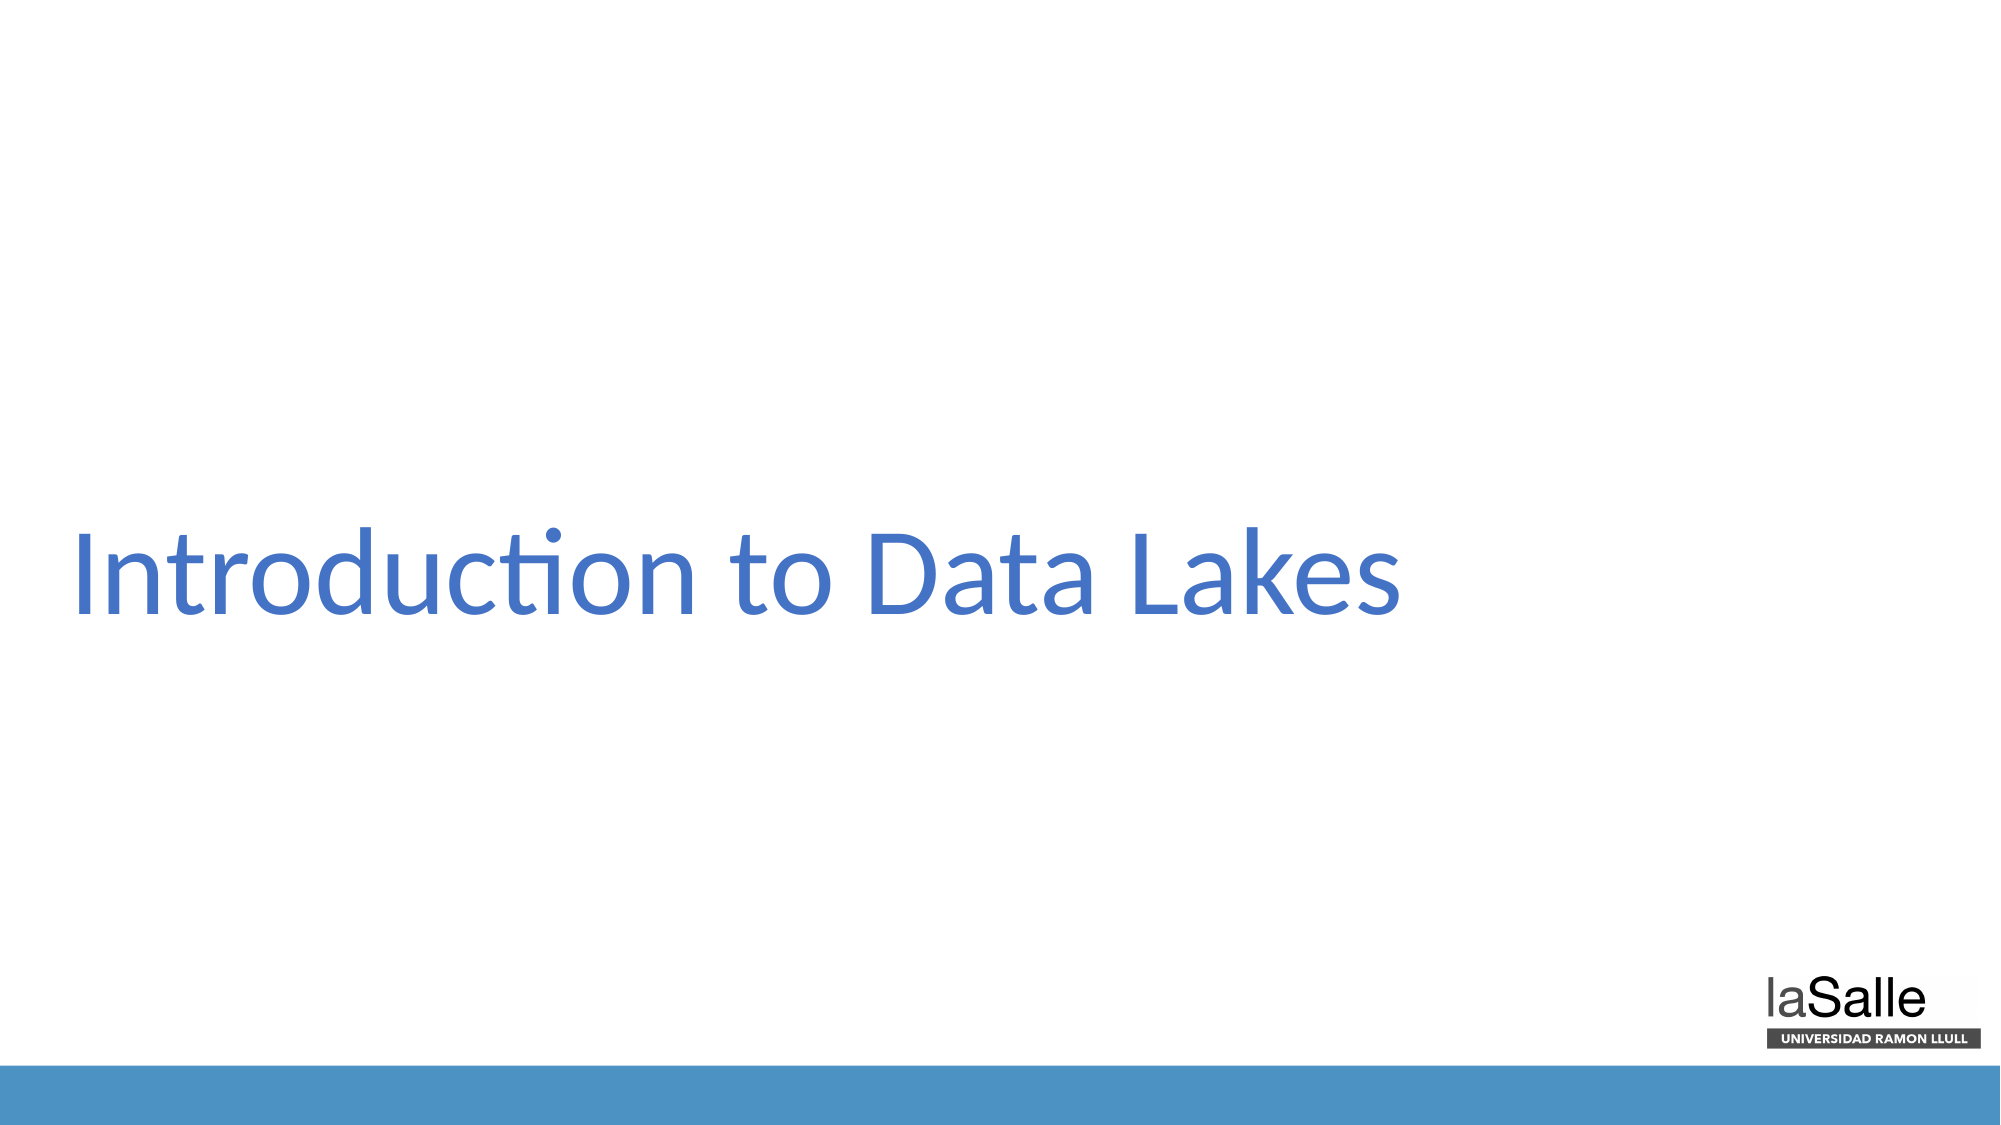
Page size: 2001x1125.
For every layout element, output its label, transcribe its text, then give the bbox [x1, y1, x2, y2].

picture [1767, 976, 1981, 1054]
text_box Introduction to Data Lakes [54, 482, 1420, 647]
text_box [0, 1065, 2000, 1125]
